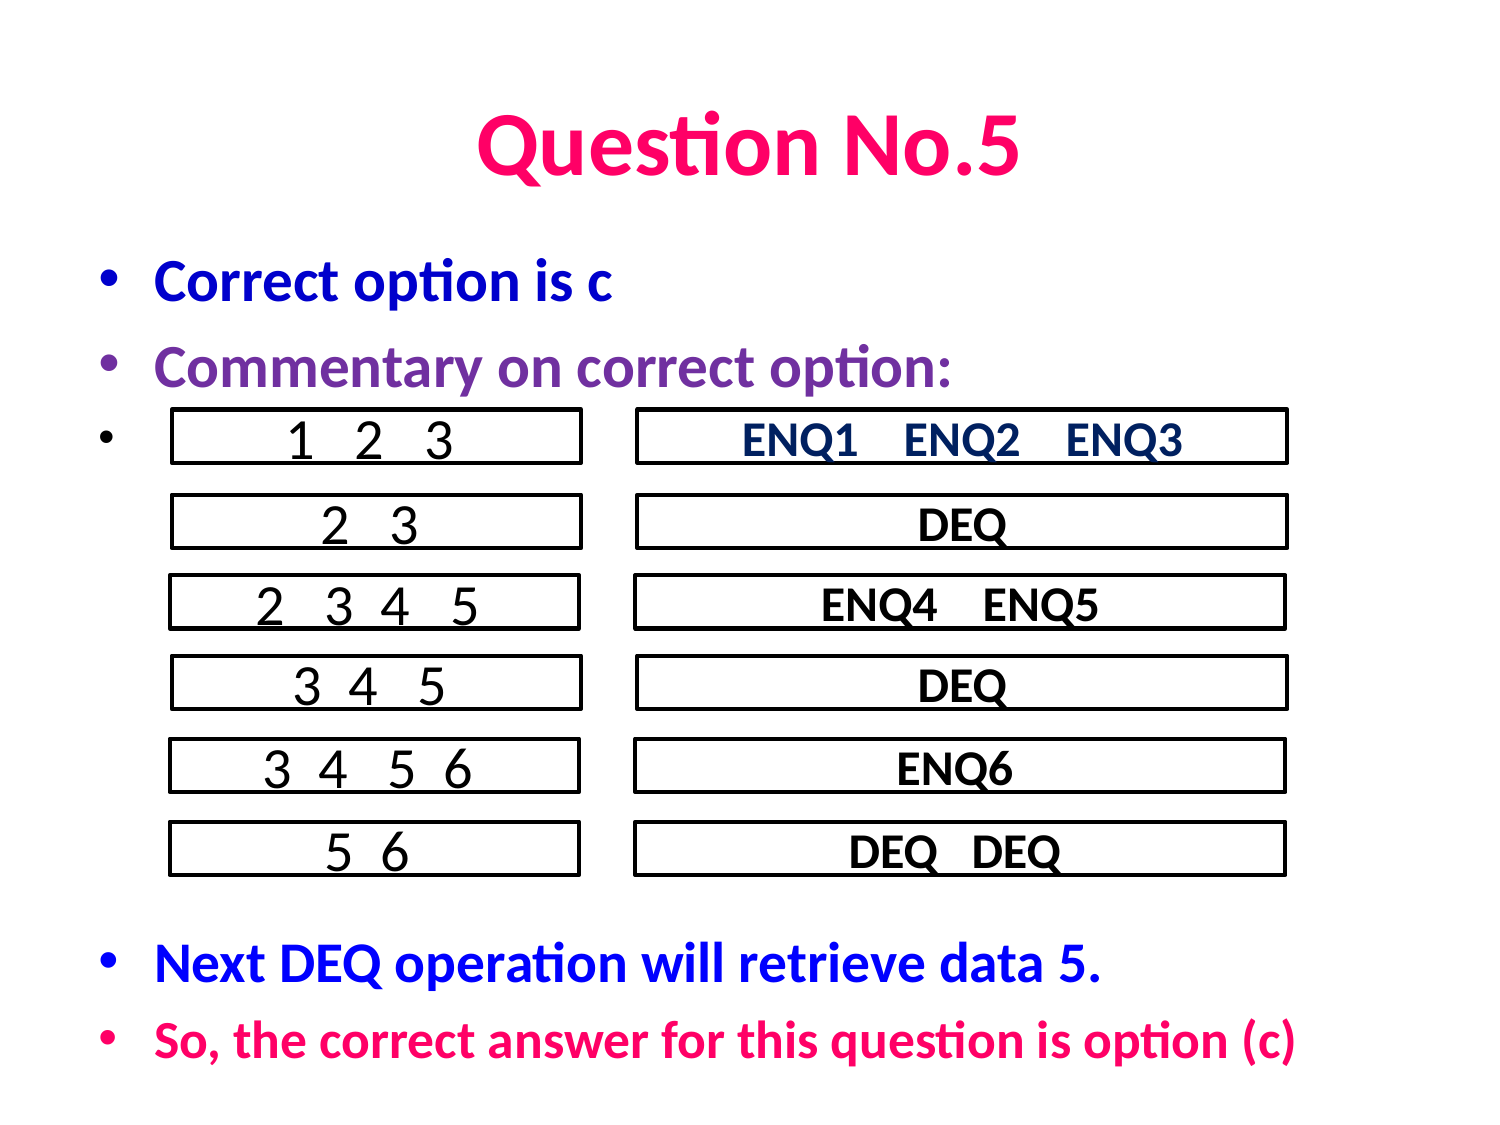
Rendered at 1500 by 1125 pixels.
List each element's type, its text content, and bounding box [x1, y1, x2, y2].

list Correct option is c Commentary on correct option: Queue Operations Next DEQ operation will retrieve data 5. So, the correct answer for this question is option (c) [83, 232, 1434, 1078]
title Question No.5 [75, 45, 1425, 233]
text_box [169, 409, 1288, 876]
